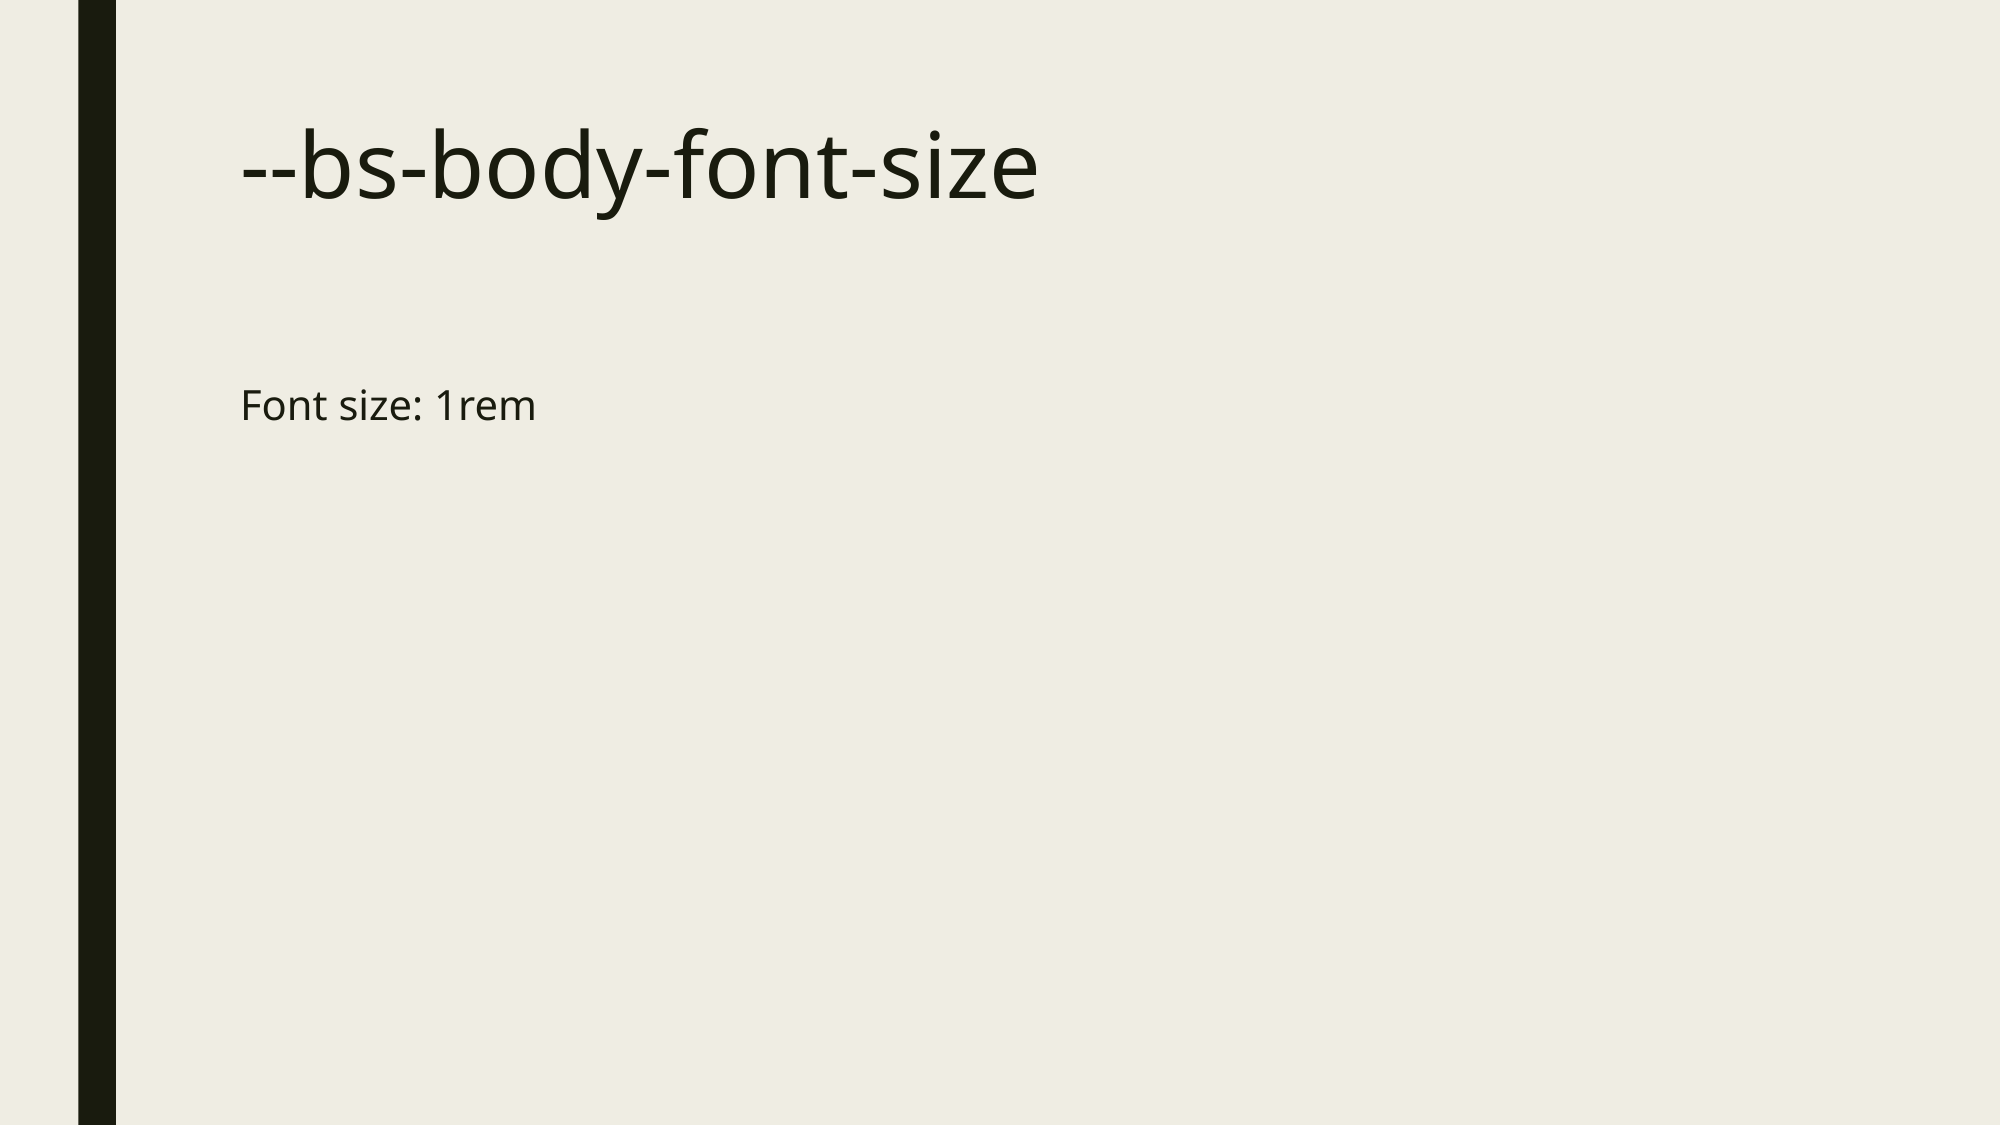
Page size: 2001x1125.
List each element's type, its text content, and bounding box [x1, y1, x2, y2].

list Font size: 1rem [225, 375, 1800, 963]
title --bs-body-font-size [225, 112, 1800, 357]
